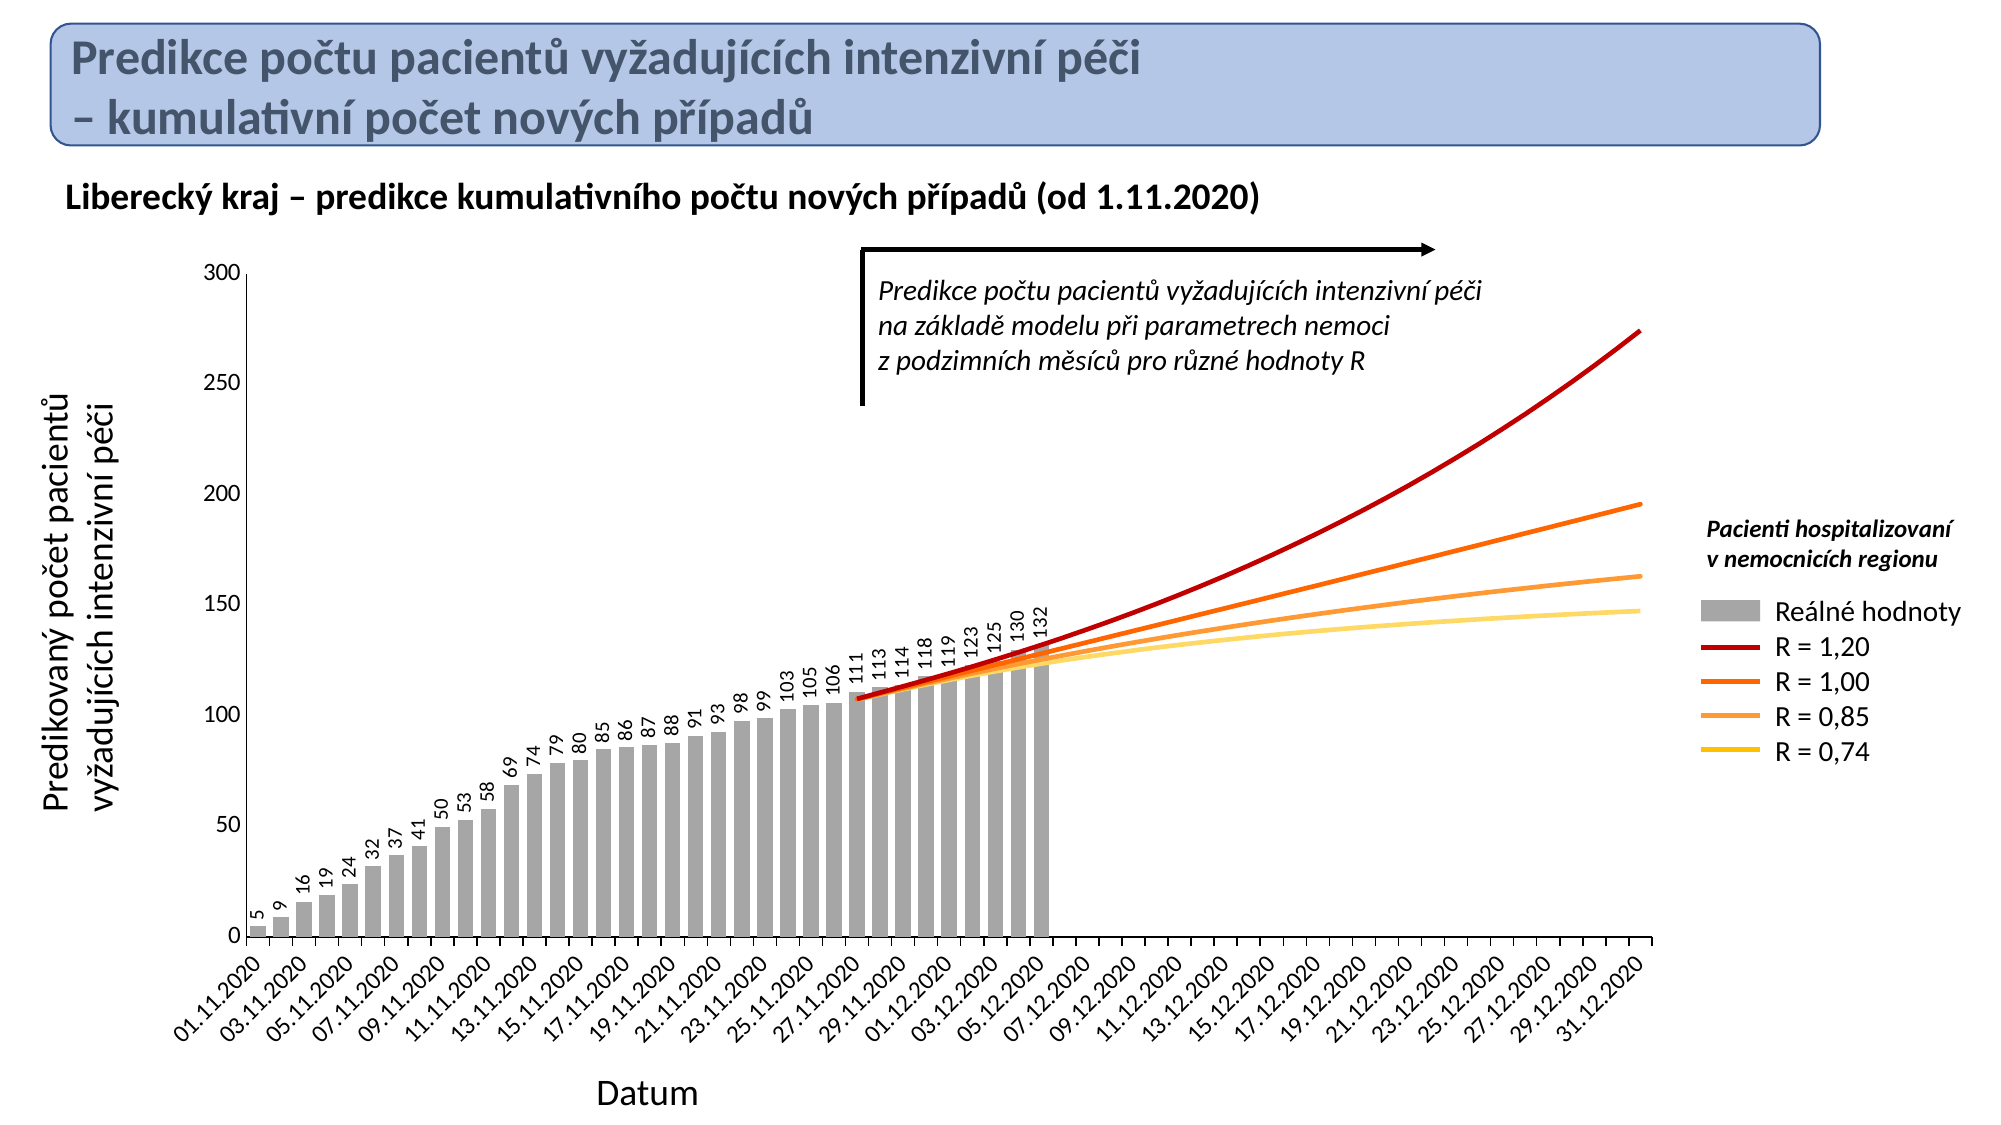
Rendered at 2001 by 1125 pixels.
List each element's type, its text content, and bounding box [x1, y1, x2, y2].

text_box Predikovaný počet pacientů vyžadujících intenzivní péči [22, 377, 128, 828]
chart [138, 245, 1683, 1066]
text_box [1701, 584, 2000, 777]
text_box Liberecký kraj – predikce kumulativního počtu nových případů (od 1.11.2020) [50, 164, 1642, 225]
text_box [860, 249, 1784, 406]
text_box Datum [581, 1066, 715, 1121]
text_box Predikce počtu pacientů vyžadujících intenzivní péči – kumulativní počet nových případů [49, 22, 1822, 147]
text_box Pacienti hospitalizovaní v nemocnicích regionu [1691, 505, 2000, 581]
